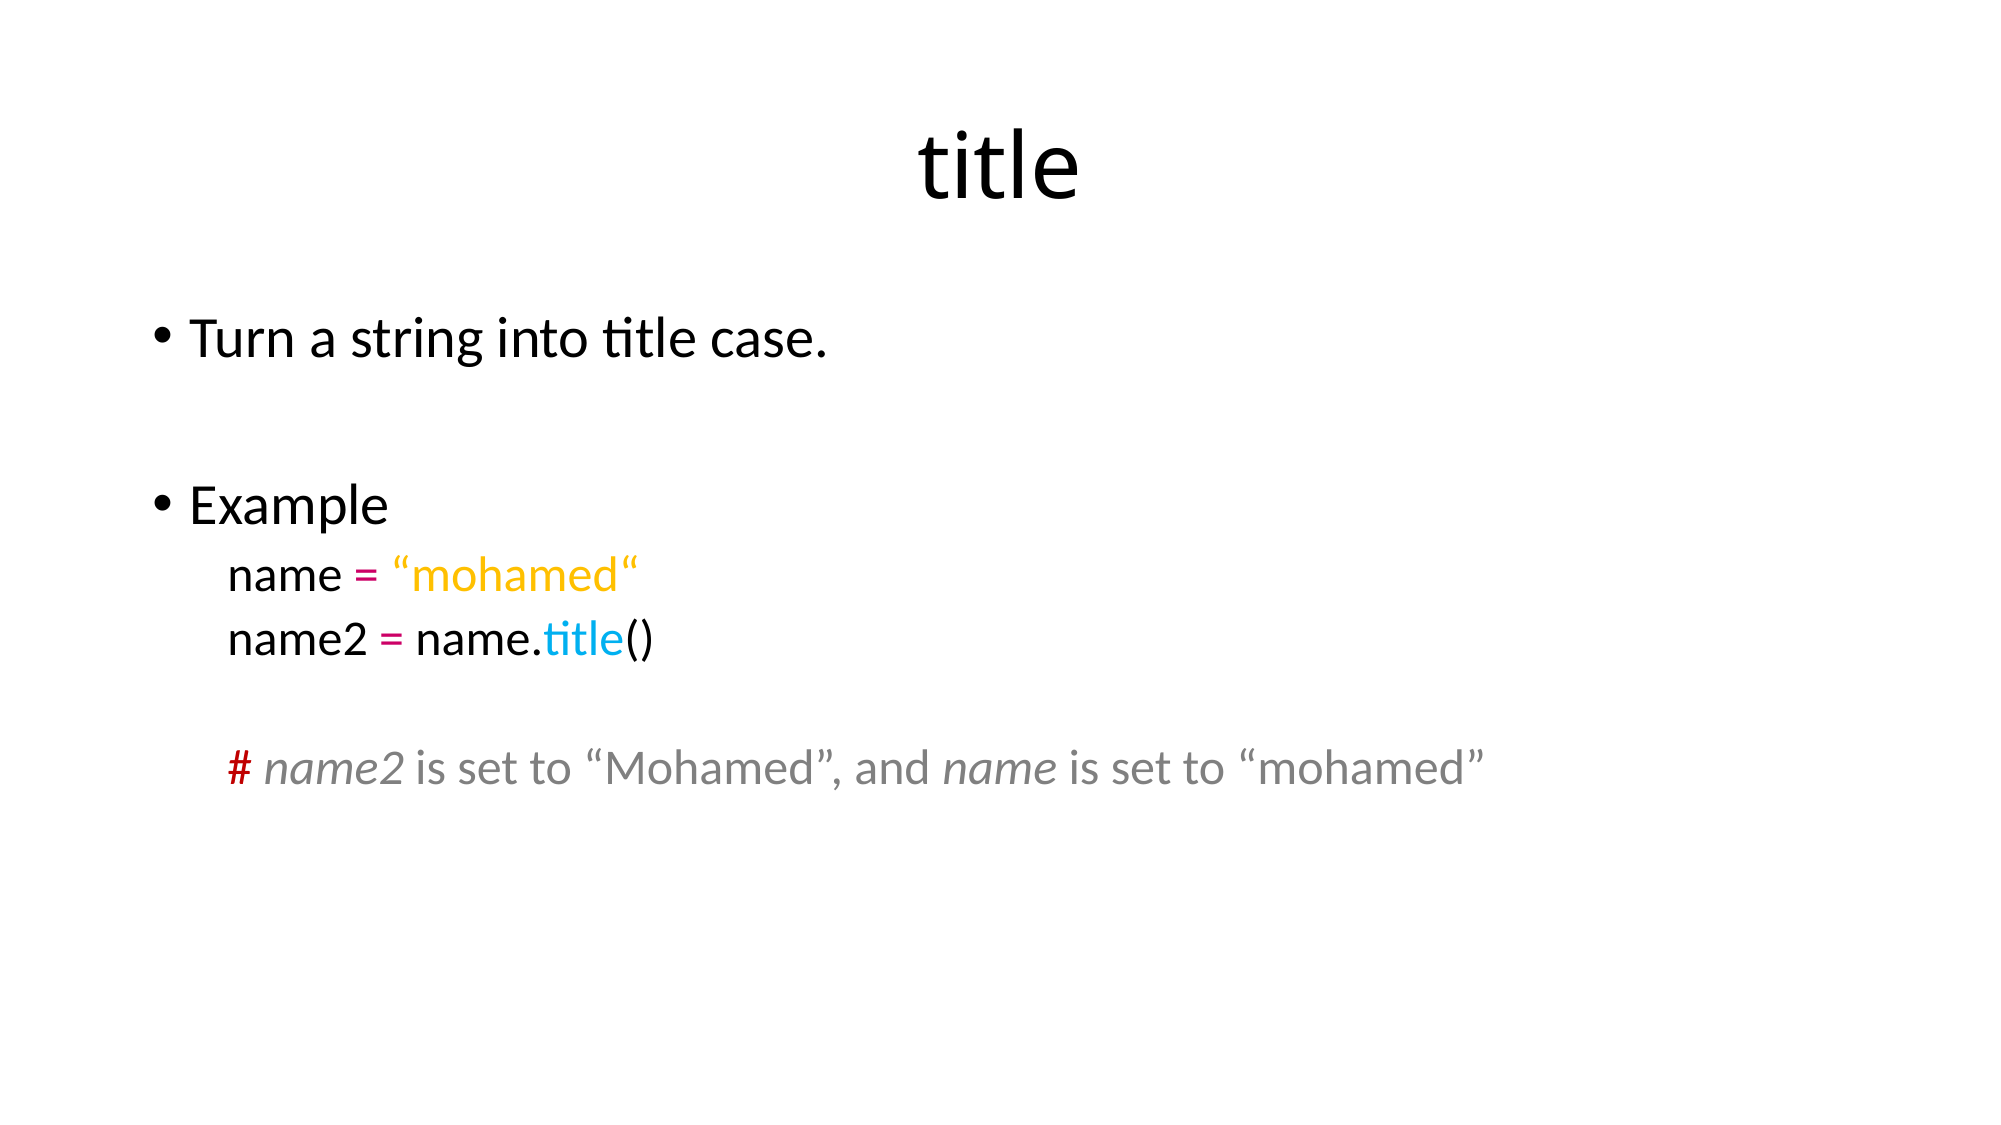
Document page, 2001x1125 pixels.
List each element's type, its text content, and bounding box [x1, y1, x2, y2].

list Turn a string into title case. Example name = “mohamed“ name2 = name.title() # name2 is set to “Mohamed”, and name is set to “mohamed” [137, 299, 1863, 1014]
title title [137, 59, 1863, 278]
